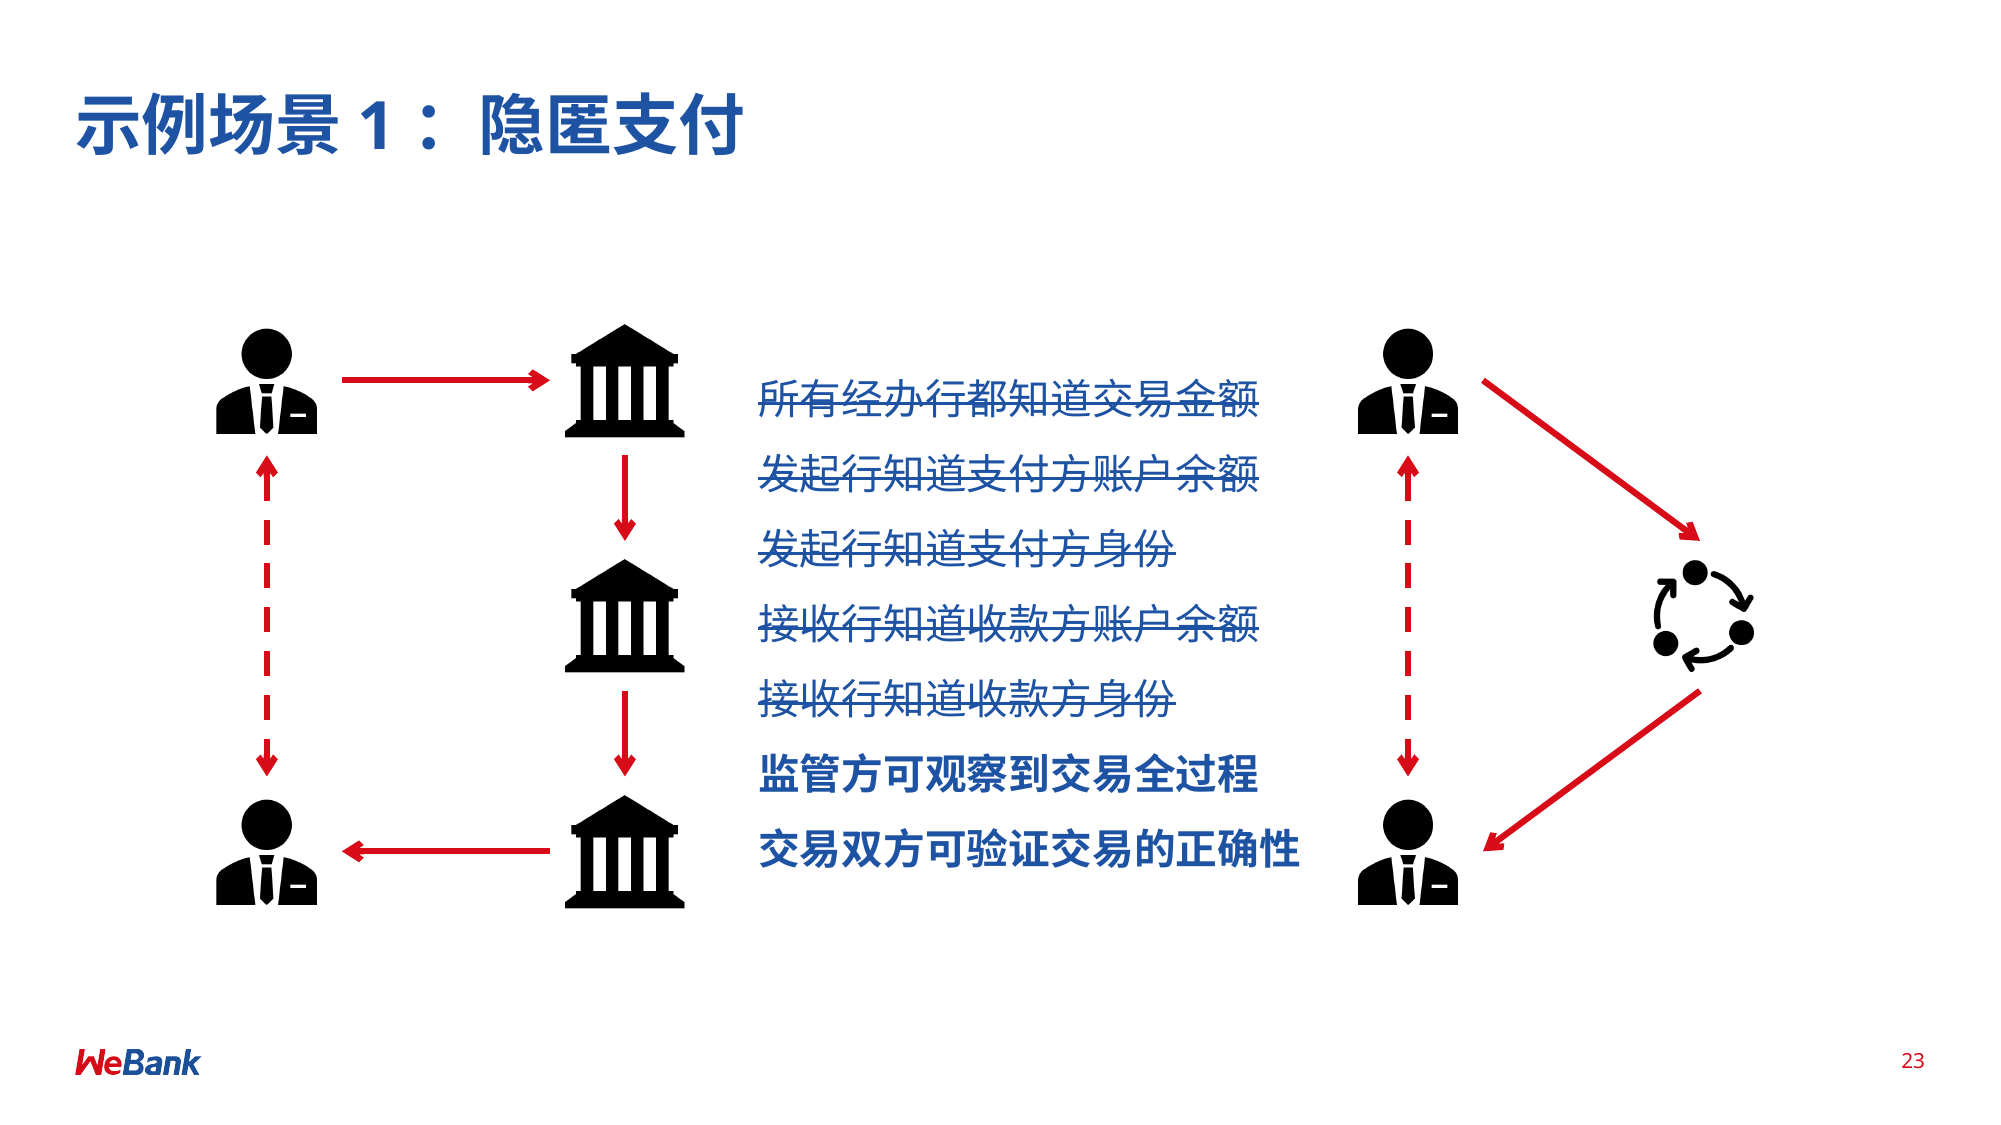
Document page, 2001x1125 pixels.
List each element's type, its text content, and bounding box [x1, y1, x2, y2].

text_box 所有经办行都知道交易金额 发起行知道支付方账户余额 发起行知道支付方身份 接收行知道收款方账户余额 接收行知道收款方身份 监管方可观察到交易全过程 交易双方可验证交易的正确性 [743, 365, 1321, 881]
picture [1332, 305, 1483, 456]
picture [1624, 540, 1775, 691]
picture [191, 305, 342, 456]
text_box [1483, 690, 1700, 852]
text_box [1483, 380, 1700, 541]
picture [75, 1049, 202, 1075]
picture [549, 305, 700, 456]
title 示例场景1：隐匿支付 [75, 75, 1925, 220]
picture [191, 776, 342, 927]
picture [549, 540, 700, 691]
picture [549, 776, 700, 927]
picture [1332, 776, 1483, 927]
slide_number 23 [1475, 1049, 1925, 1076]
